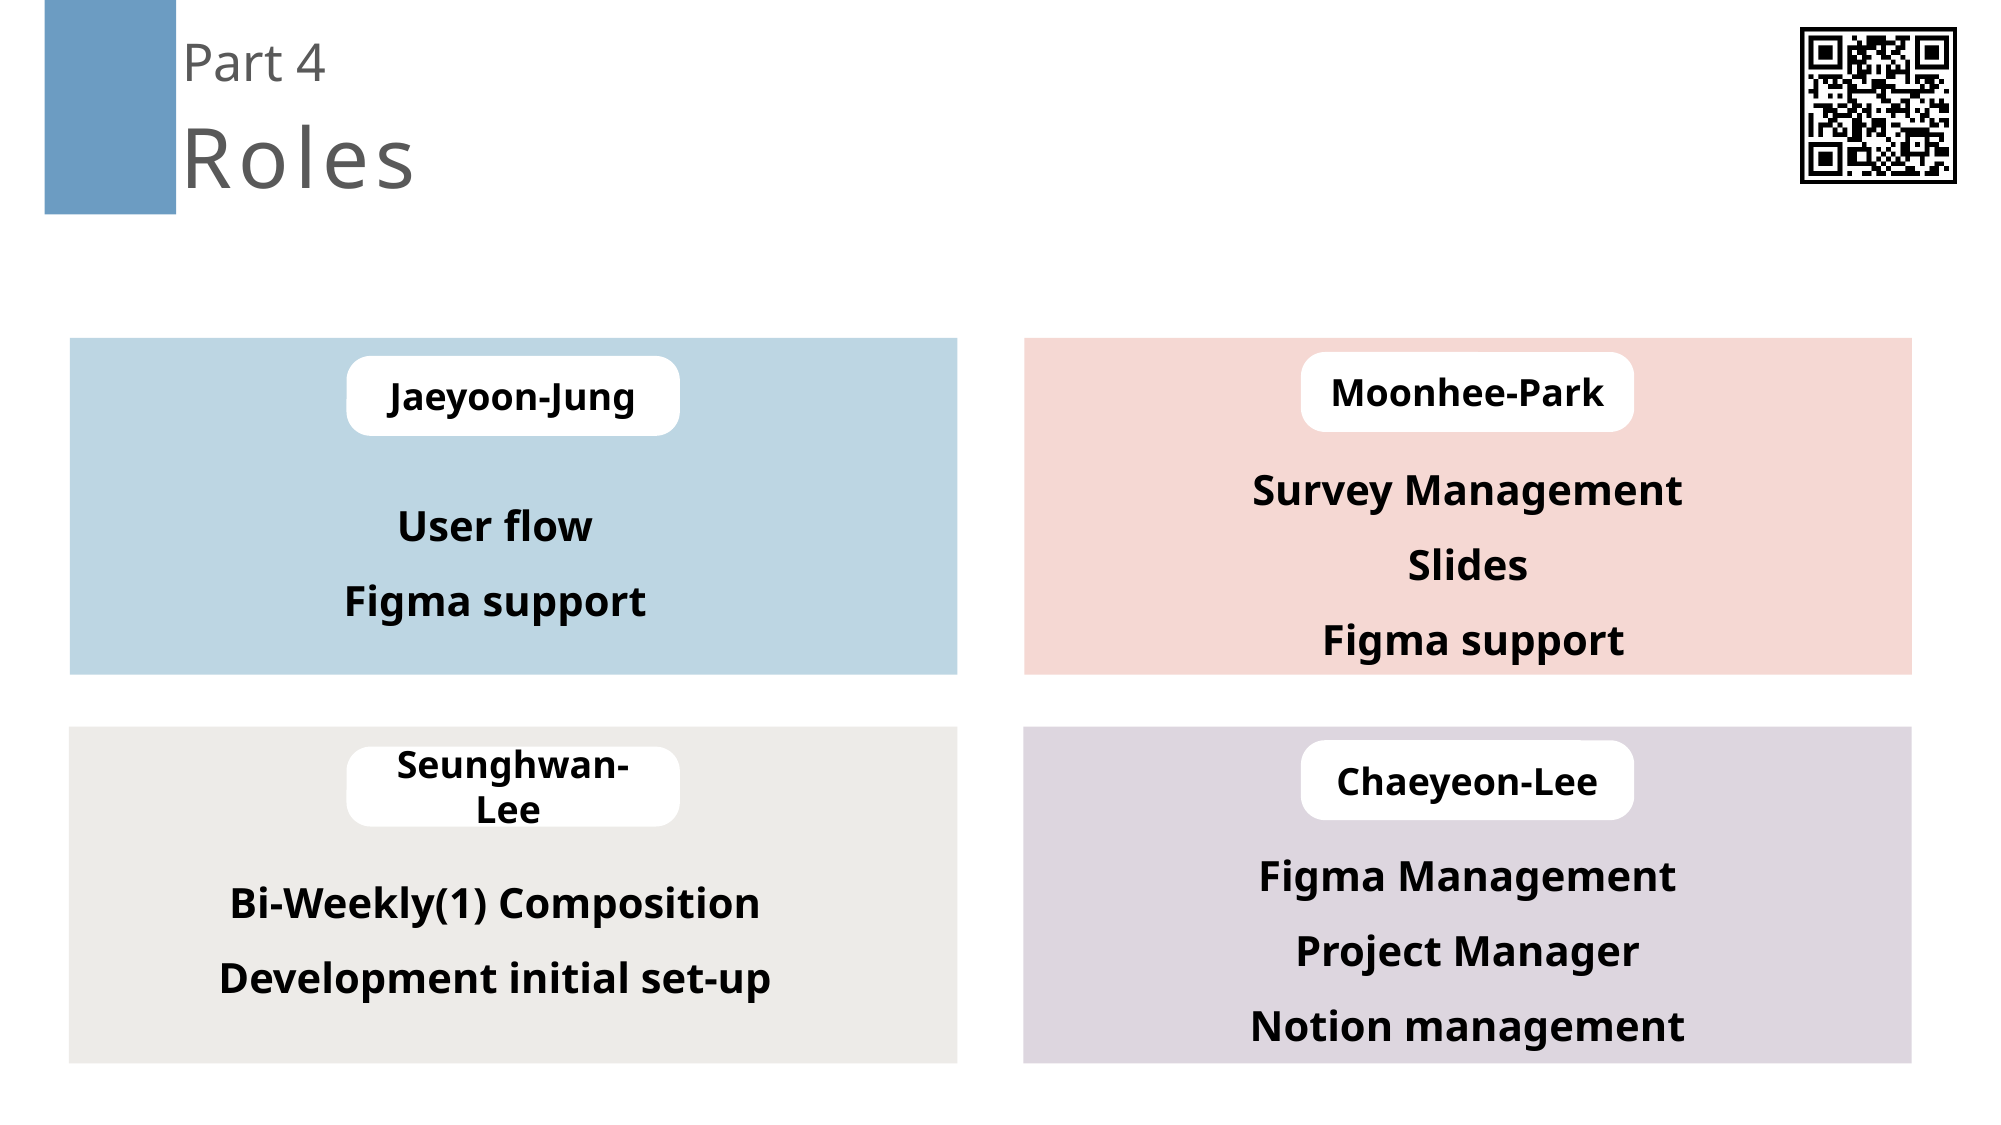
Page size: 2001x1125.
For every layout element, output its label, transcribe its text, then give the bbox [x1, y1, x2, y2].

text_box [68, 726, 958, 1064]
text_box Jaeyoon-Jung [345, 354, 681, 437]
text_box [69, 337, 958, 676]
text_box Survey Management Slides Figma support [1024, 431, 1912, 672]
text_box Chaeyeon-Lee [1299, 739, 1636, 822]
text_box [44, 0, 177, 215]
text_box Bi-Weekly(1) Composition Development initial set-up [182, 844, 809, 1010]
text_box Roles [165, 98, 431, 213]
text_box [1022, 726, 1913, 1064]
text_box Seunghwan-Lee [345, 745, 681, 828]
text_box [1023, 337, 1913, 676]
text_box Part 4 [167, 21, 342, 98]
picture [1800, 27, 1957, 184]
text_box Moonhee-Park [1299, 350, 1636, 433]
text_box Figma Management Project Manager Notion management [1061, 817, 1874, 1058]
text_box User flow Figma support [302, 467, 688, 633]
